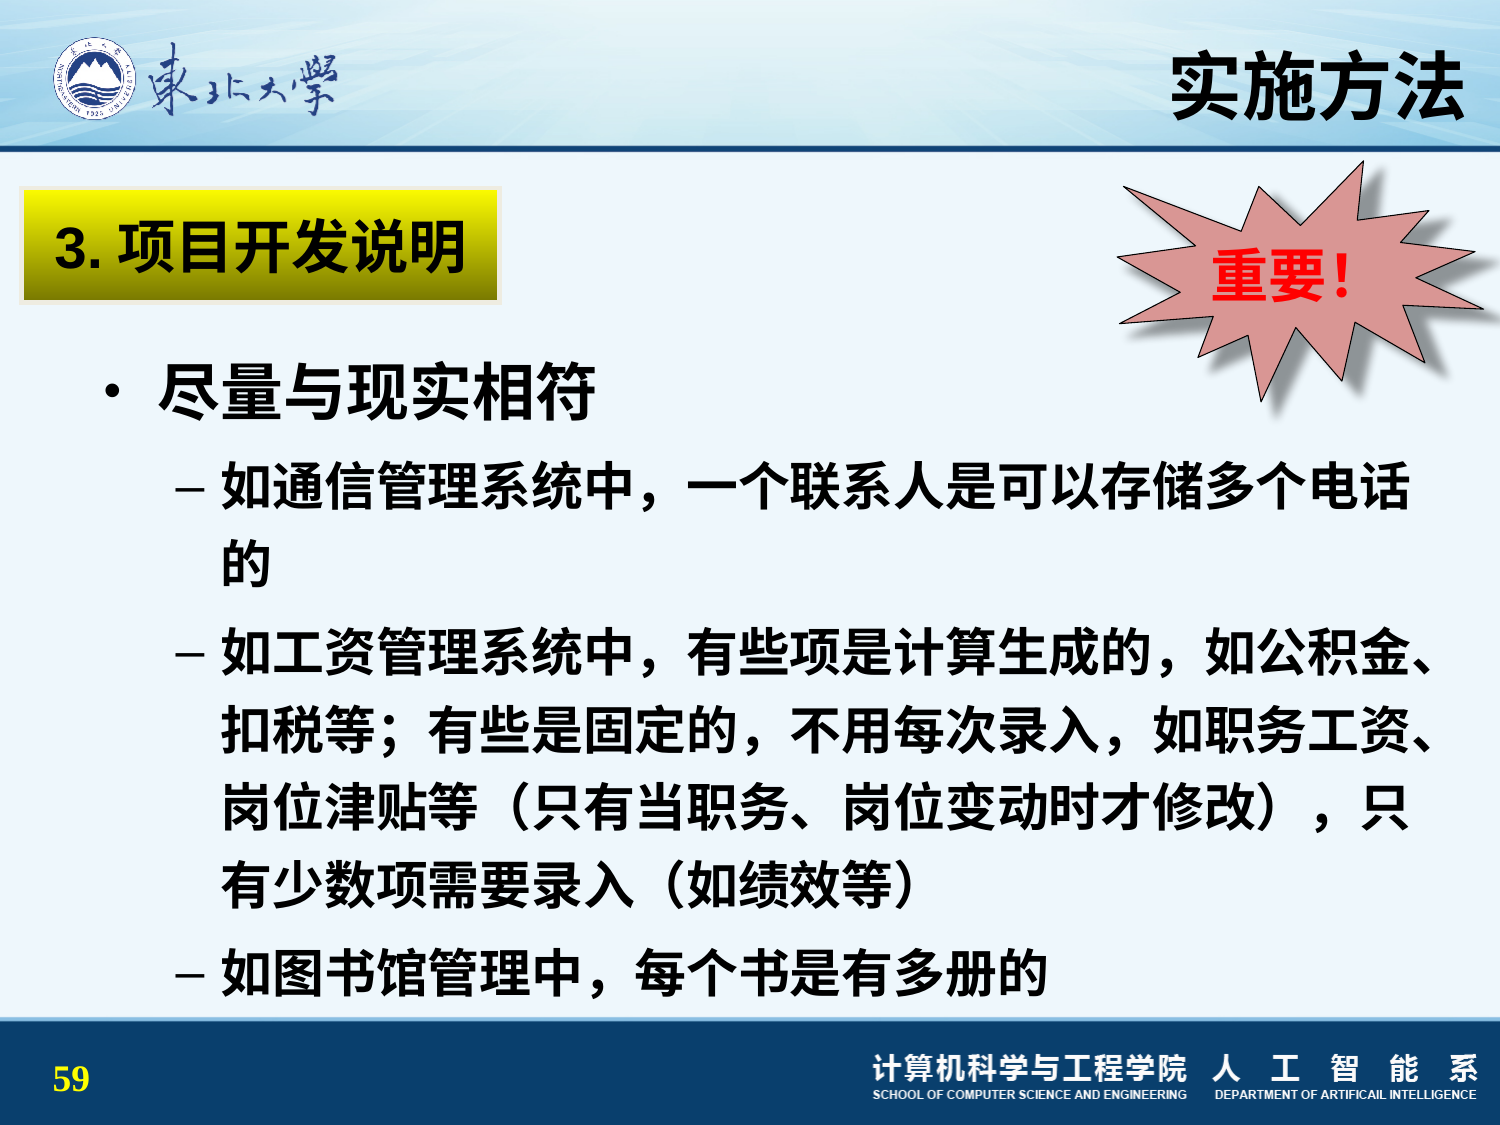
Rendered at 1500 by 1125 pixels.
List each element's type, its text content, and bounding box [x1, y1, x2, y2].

title 实施方法 [371, 19, 1483, 149]
list 尽量与现实相符 如通信管理系统中，一个联系人是可以存储多个电话的 如工资管理系统中，有些项是计算生成的，如公积金、扣税等；有些是固定的，不用每次录入，如职务工资、岗位津贴等（只有当职务、岗位变动时才修改），只有少数项需要录入（如绩效等） 如图书馆管理中，每个书是有多册的 [88, 326, 1439, 1012]
picture [0, 0, 1500, 1125]
text_box 3.项目开发说明 [21, 188, 500, 303]
text_box 重要！ [1117, 160, 1484, 402]
